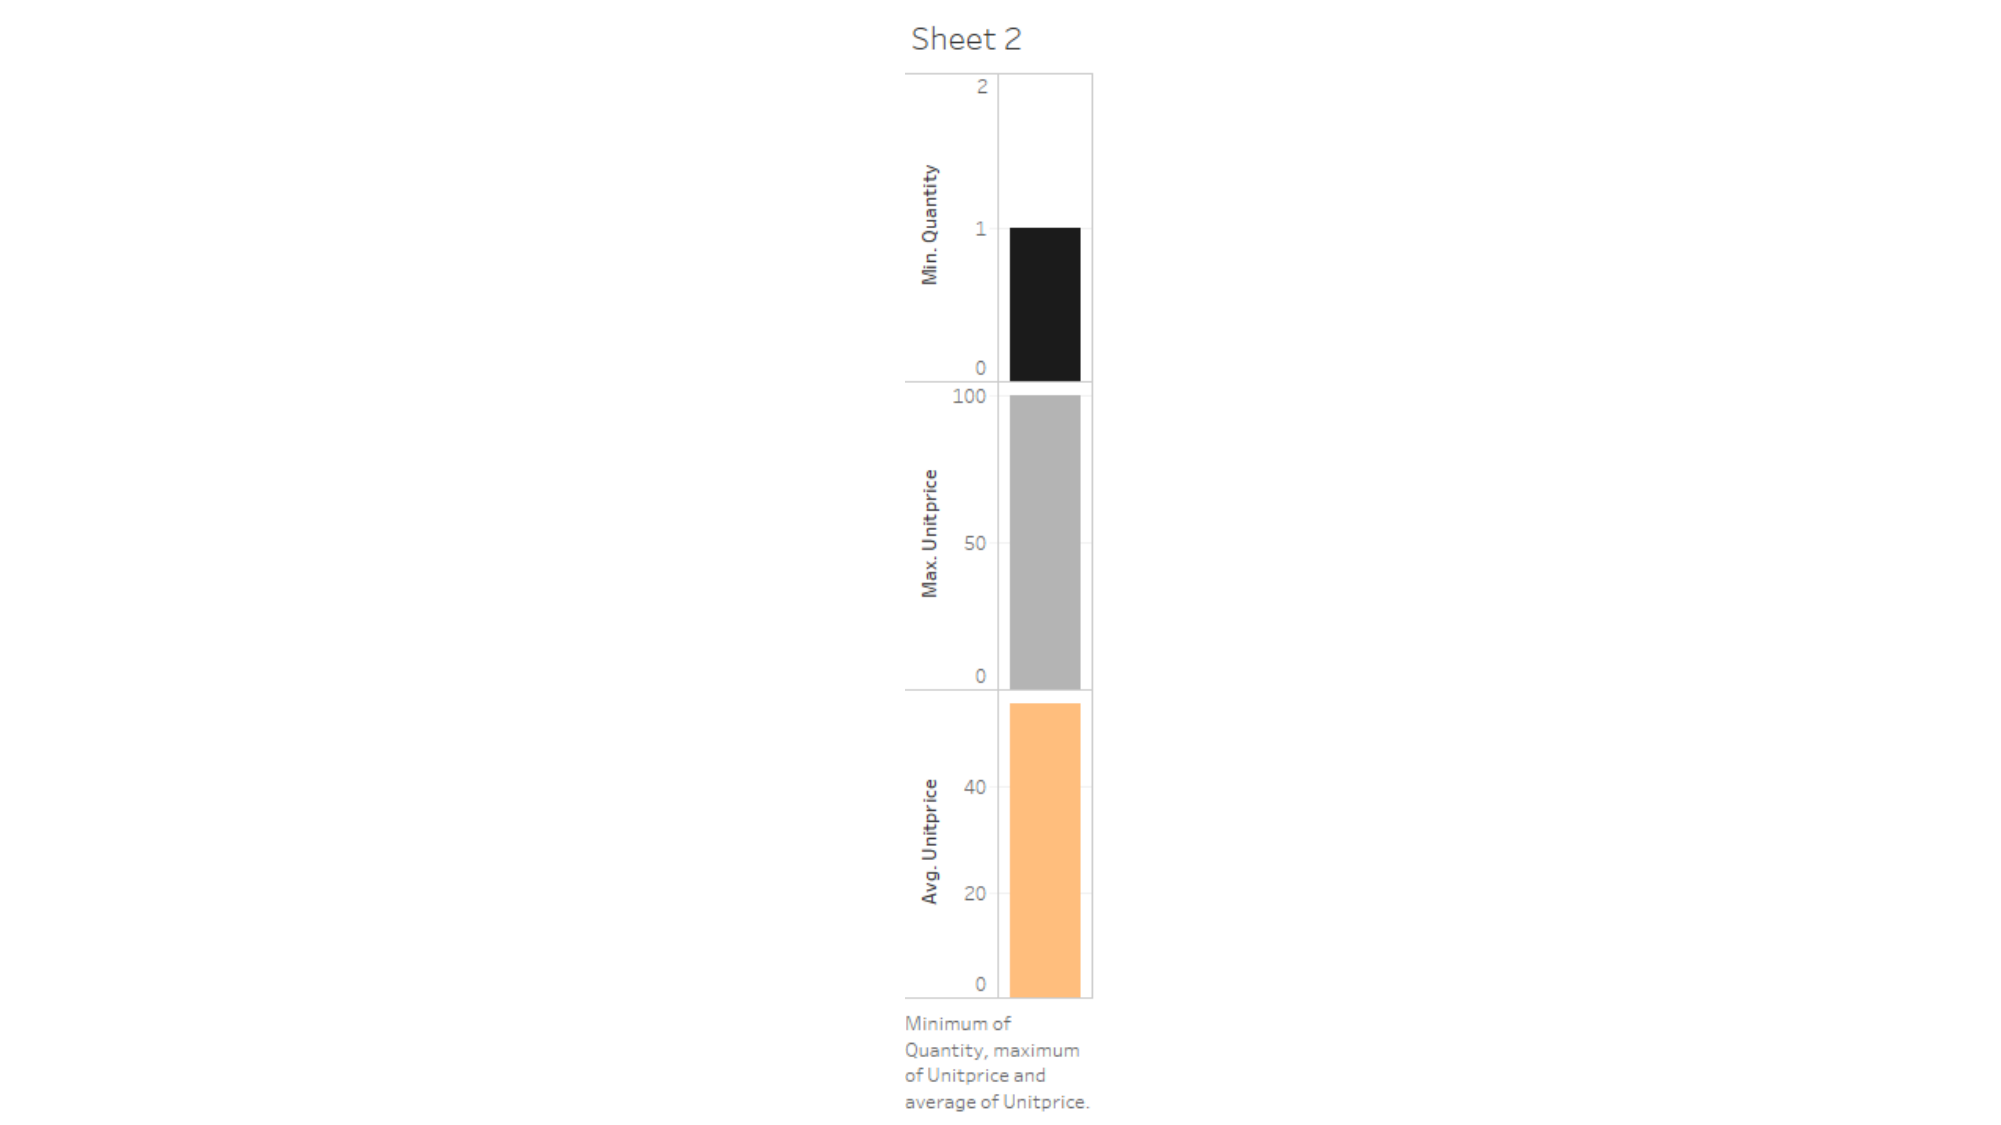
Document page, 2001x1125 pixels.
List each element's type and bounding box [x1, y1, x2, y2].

picture [905, 6, 1095, 1118]
